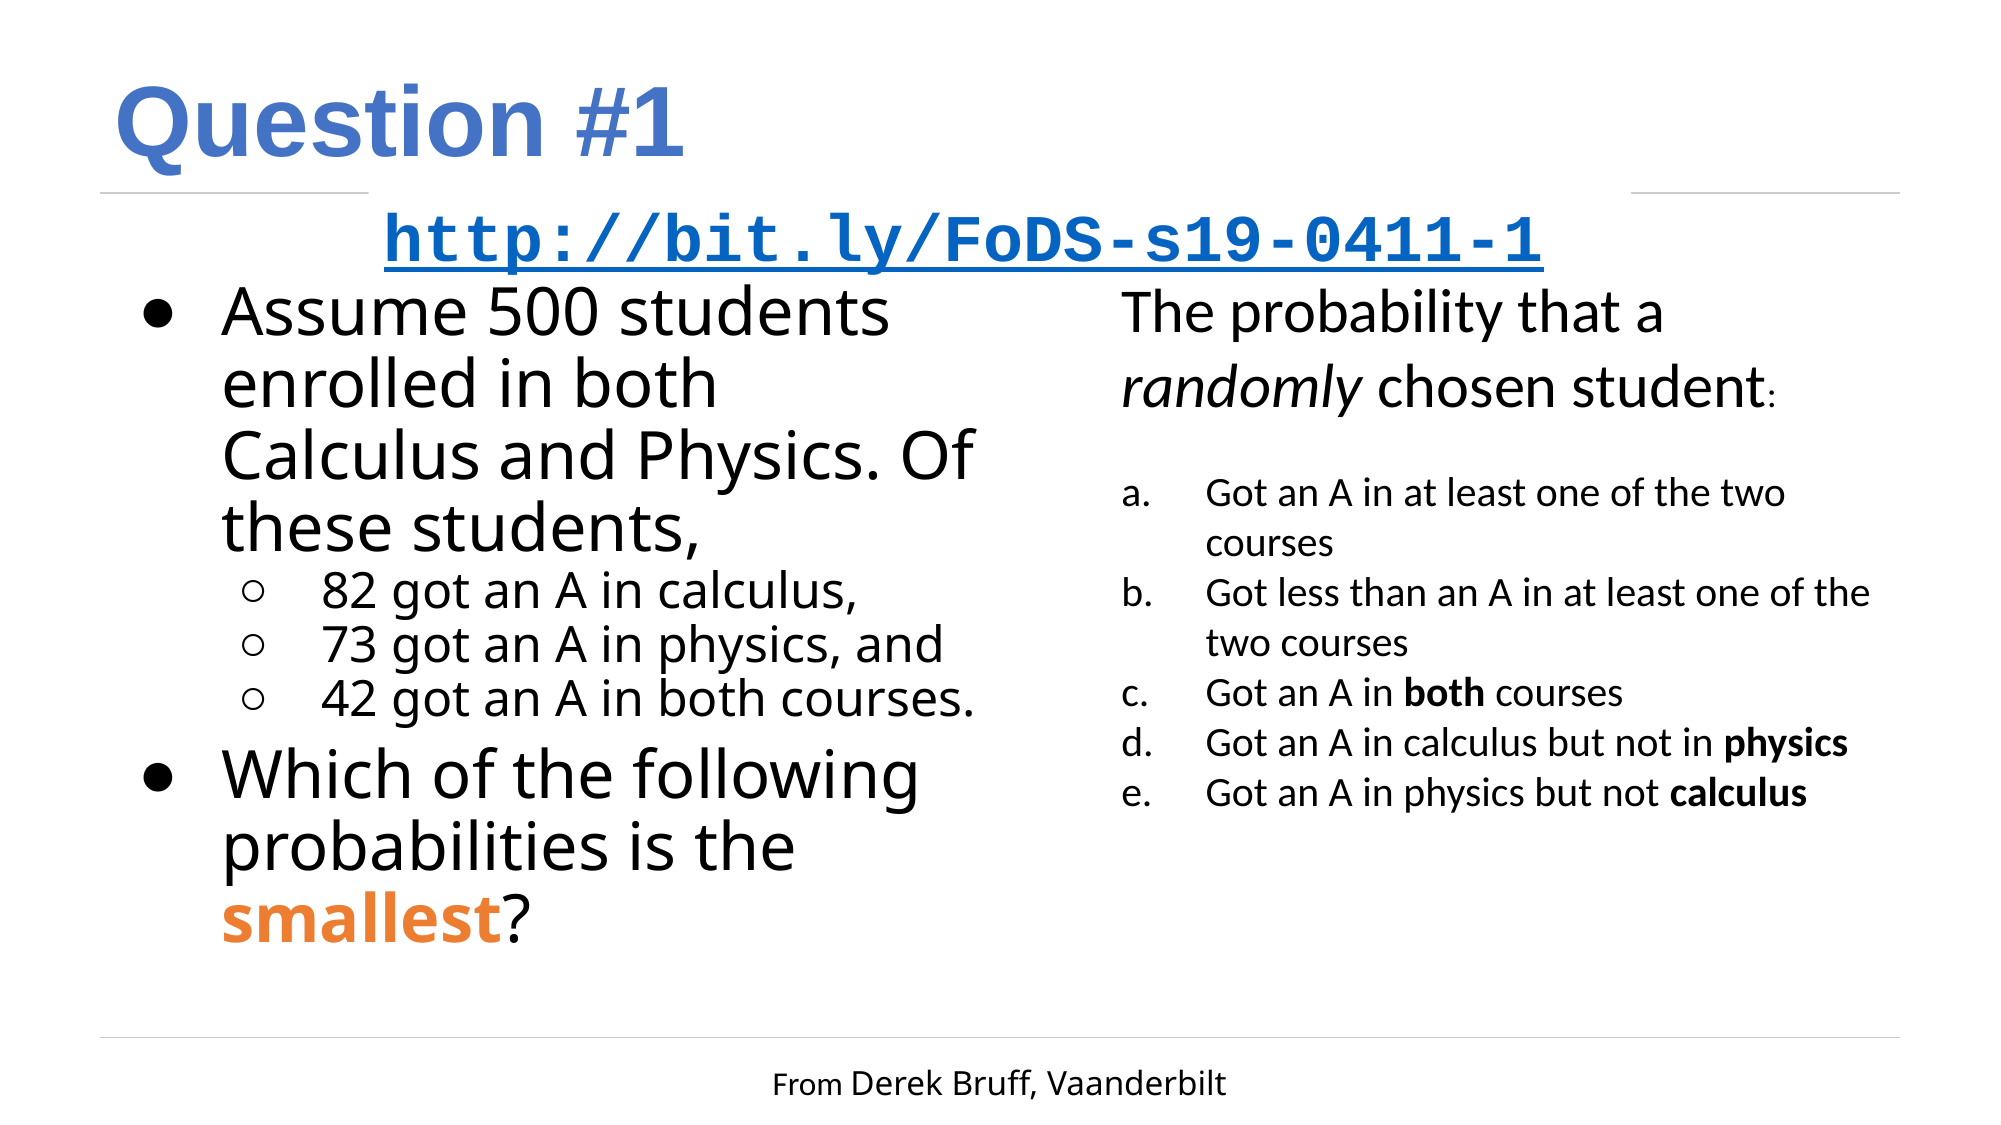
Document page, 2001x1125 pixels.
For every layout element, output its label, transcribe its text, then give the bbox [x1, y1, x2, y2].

text_box http://bit.ly/FoDS-s19-0411-1 [368, 187, 1632, 283]
title Question #1 [99, 45, 1567, 193]
text_box The probability that a randomly chosen student: Got an A in at least one of the two courses Got less than an A in at least one of the two courses Got an A in both courses Got an A in calculus but not in physics Got an A in physics but not calculus [1106, 262, 1894, 868]
text_box Assume 500 students enrolled in both Calculus and Physics. Of these students, 82 got an A in calculus, 73 got an A in physics, and 42 got an A in both courses. Which of the following probabilities is the smallest? [106, 262, 1001, 1087]
text_box From Derek Bruff, Vaanderbilt [486, 1054, 1514, 1110]
